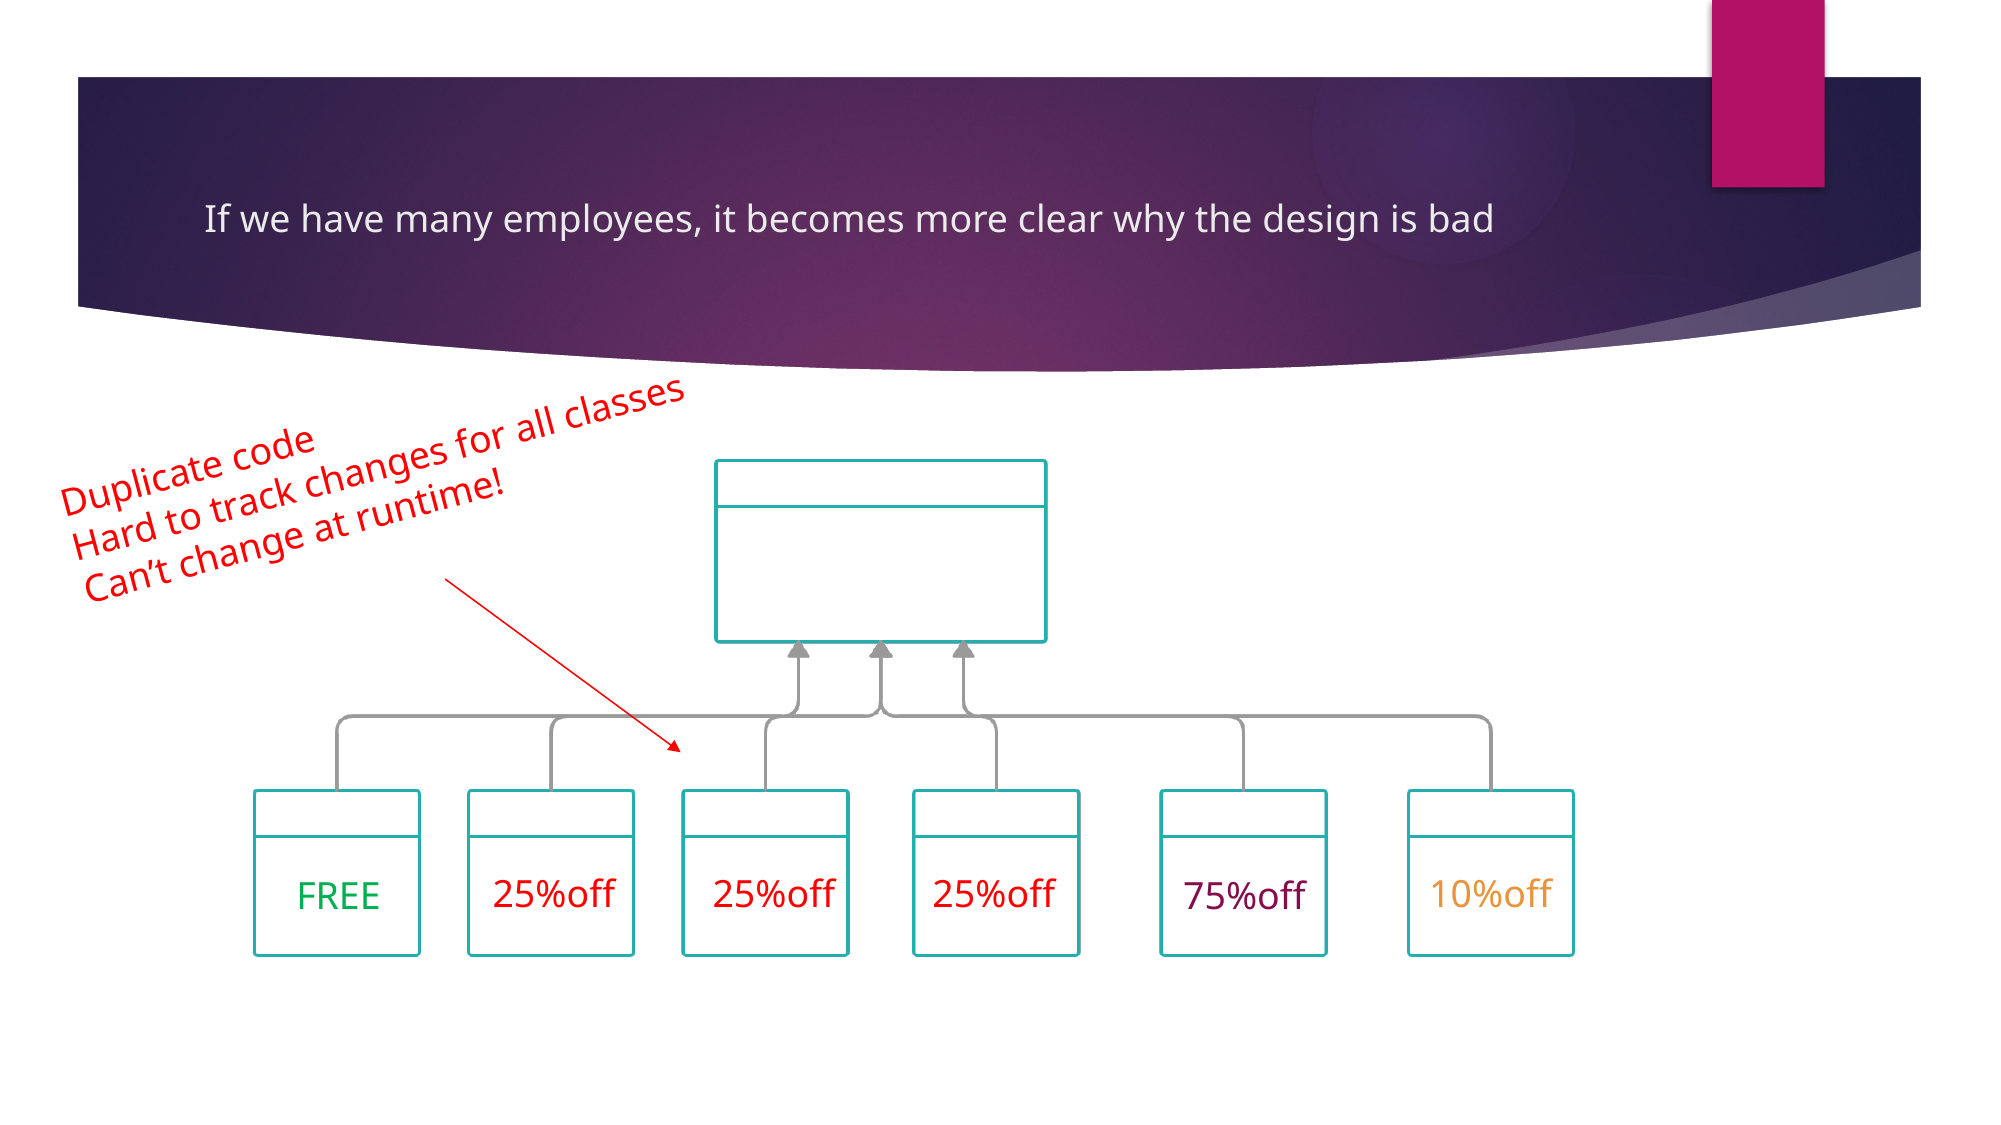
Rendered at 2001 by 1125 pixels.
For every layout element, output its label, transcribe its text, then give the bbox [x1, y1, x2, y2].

text_box Duplicate code Hard to track changes for all classes Can’t change at runtime! [38, 430, 216, 623]
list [220, 426, 1606, 988]
text_box Duplicate code Hard to track changes for all classes Can’t change at runtime! [236, 289, 777, 425]
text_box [445, 578, 681, 753]
title If we have many employees, it becomes more clear why the design is bad [189, 159, 1627, 276]
